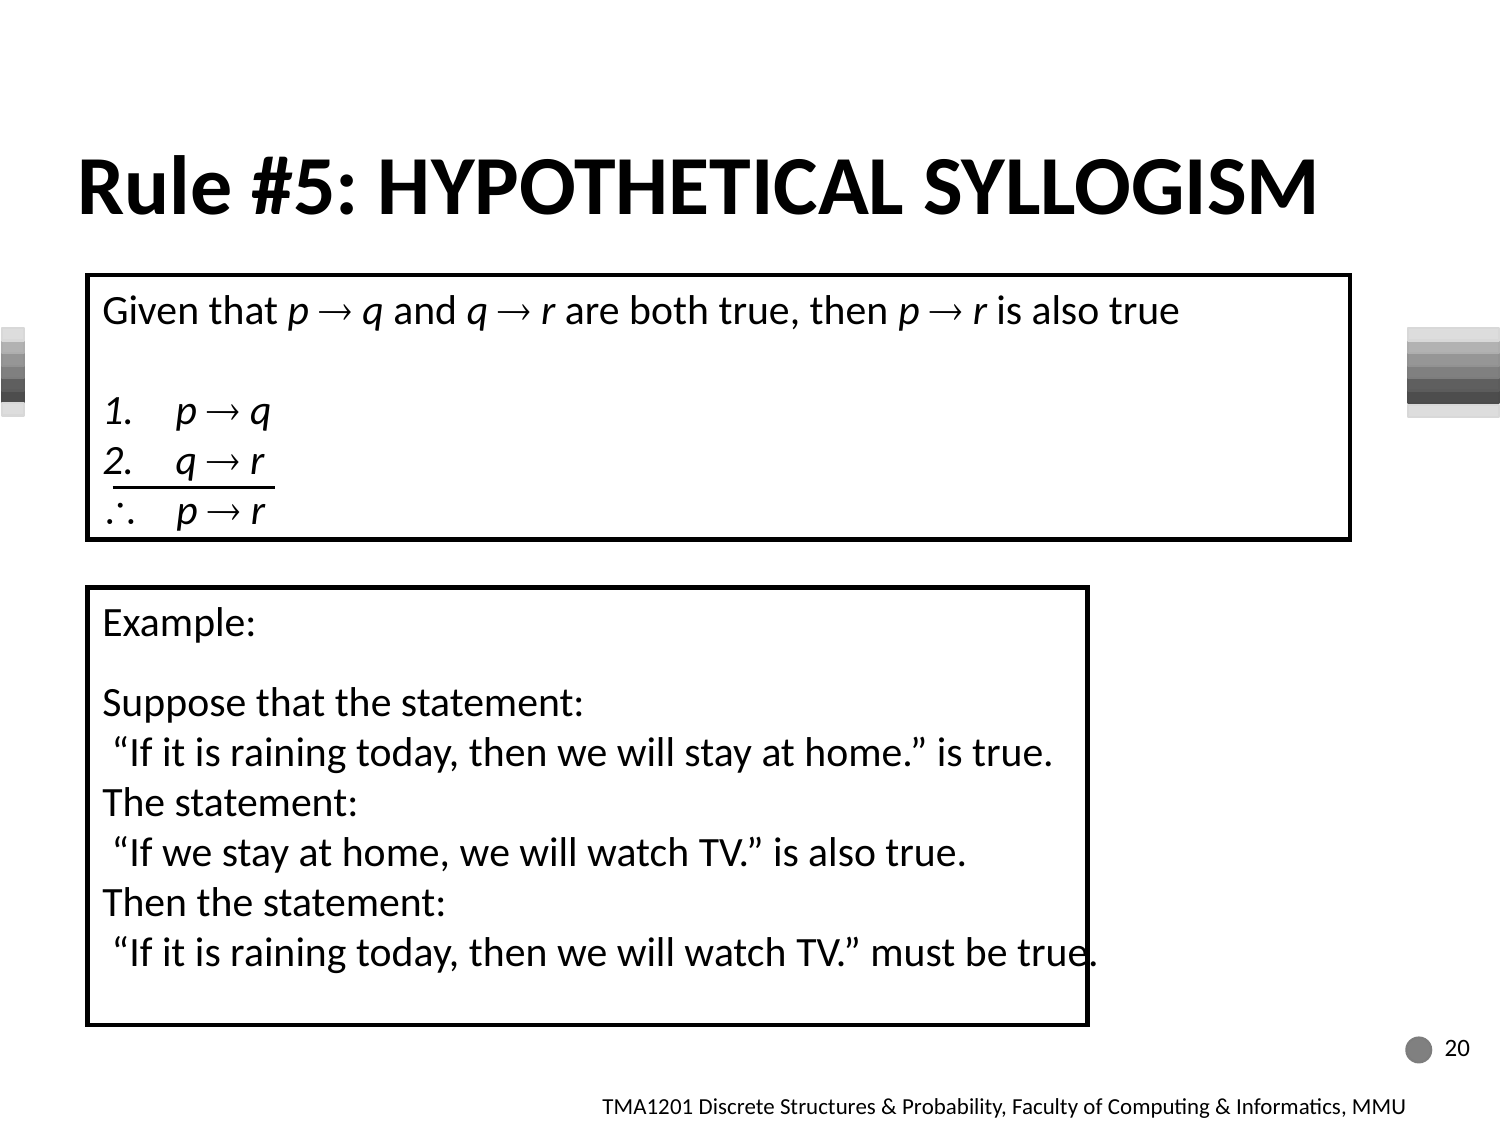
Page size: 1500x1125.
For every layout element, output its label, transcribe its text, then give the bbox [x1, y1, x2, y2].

text_box Given that p  q and q  r are both true, then p  r is also true p  q q  r  p  r [87, 275, 1350, 540]
text_box Example: Suppose that the statement: “If it is raining today, then we will stay at home.” is true. The statement: “If we stay at home, we will watch TV.” is also true. Then the statement: “If it is raining today, then we will watch TV.” must be true. [87, 587, 1088, 1025]
slide_number 20 [1429, 1009, 1500, 1085]
list Rule #5: HYPOTHETICAL SYLLOGISM [62, 87, 1413, 275]
footer TMA1201 Discrete Structures & Probability, Faculty of Computing & Informatics, MMU [587, 1084, 1500, 1125]
